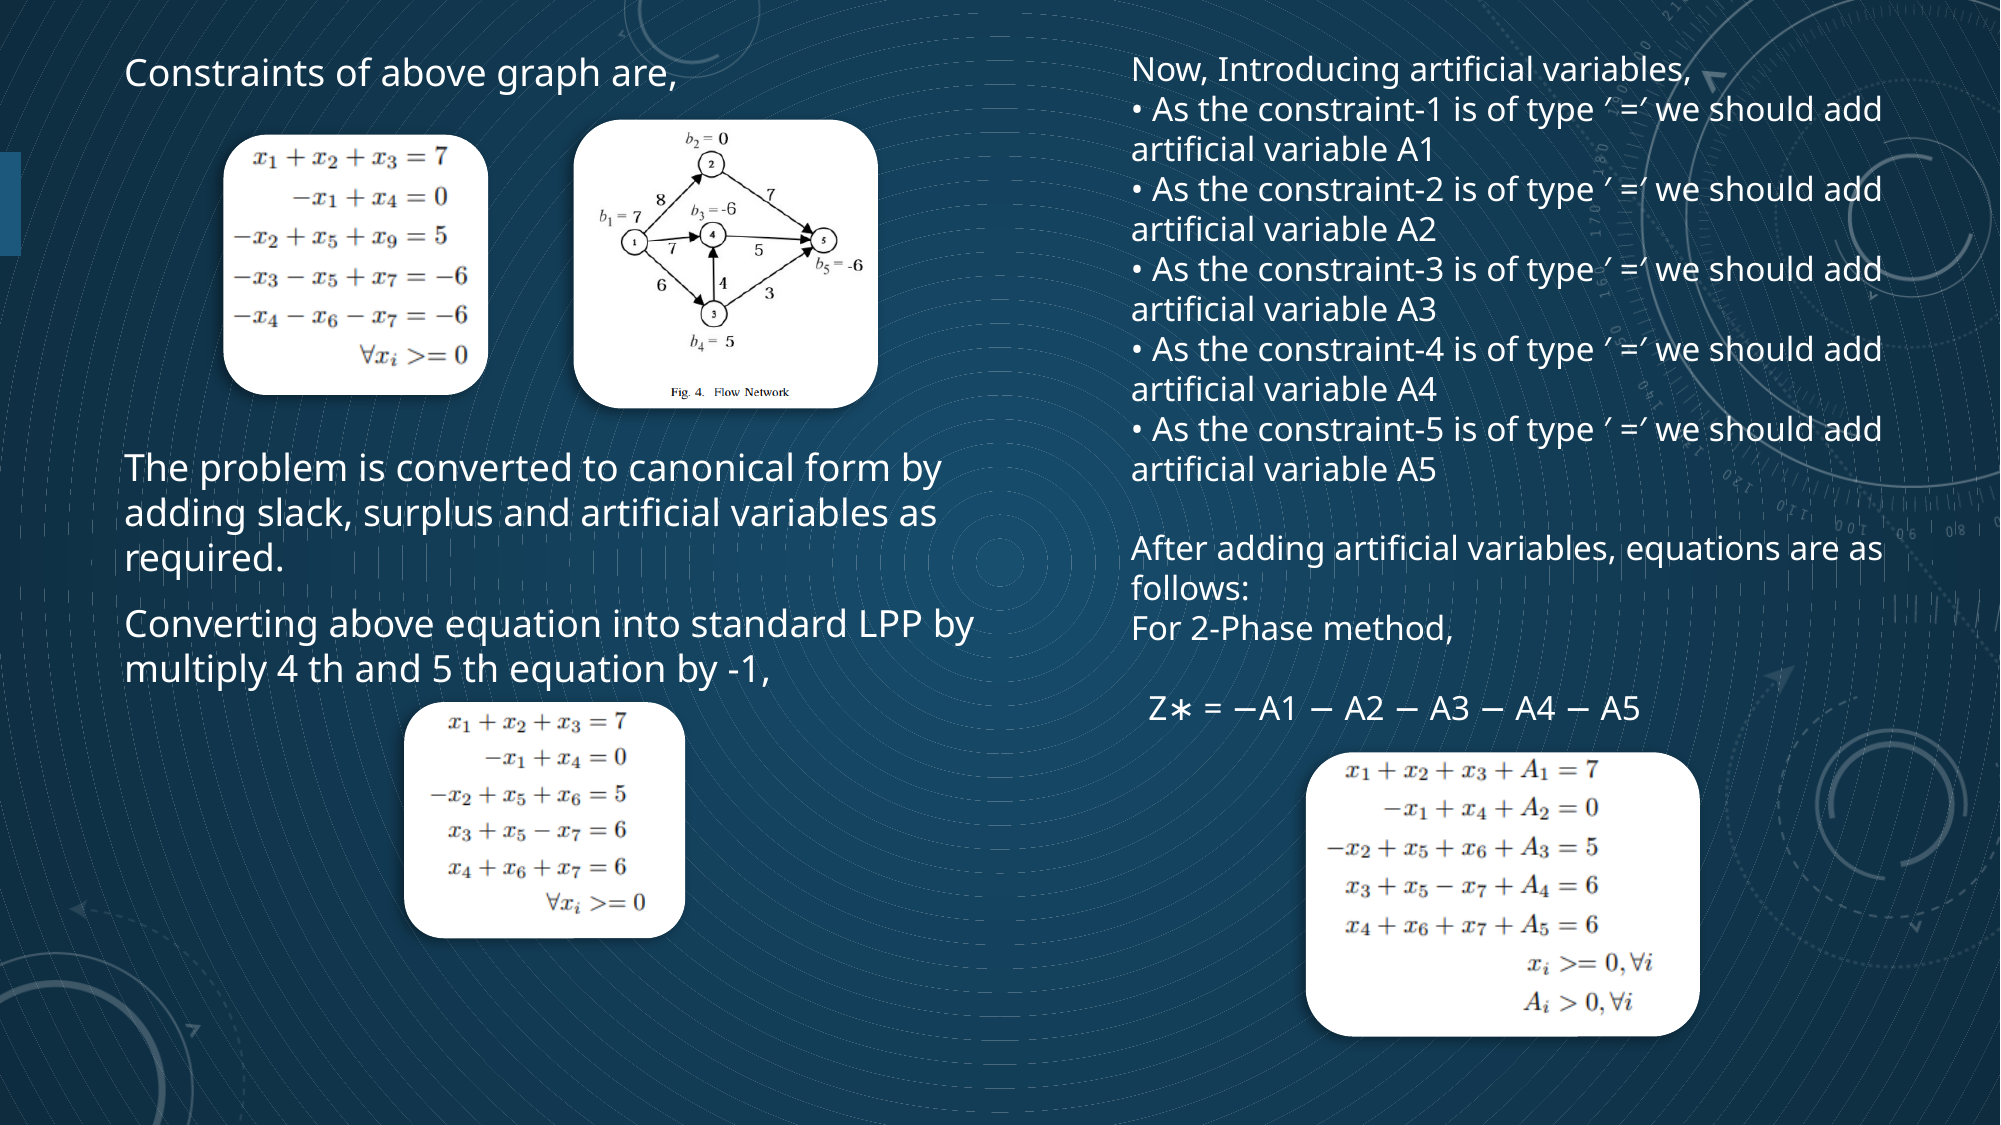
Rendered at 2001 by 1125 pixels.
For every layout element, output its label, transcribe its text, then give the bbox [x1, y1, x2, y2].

text_box Now, Introducing artificial variables, • As the constraint-1 is of type ′ =′ we should add artificial variable A1 • As the constraint-2 is of type ′ =′ we should add artificial variable A2 • As the constraint-3 is of type ′ =′ we should add artificial variable A3 • As the constraint-4 is of type ′ =′ we should add artificial variable A4 • As the constraint-5 is of type ′ =′ we should add artificial variable A5 After adding artificial variables, equations are as follows: For 2-Phase method, Z∗ = −A1 − A2 − A3 − A4 − A5 [1116, 41, 1990, 775]
picture [0, 0, 2000, 1125]
list Constraints of above graph are, The problem is converted to canonical form by adding slack, surplus and artificial variables as required. Converting above equation into standard LPP by multiply 4 th and 5 th equation by -1, [109, 41, 1031, 1078]
